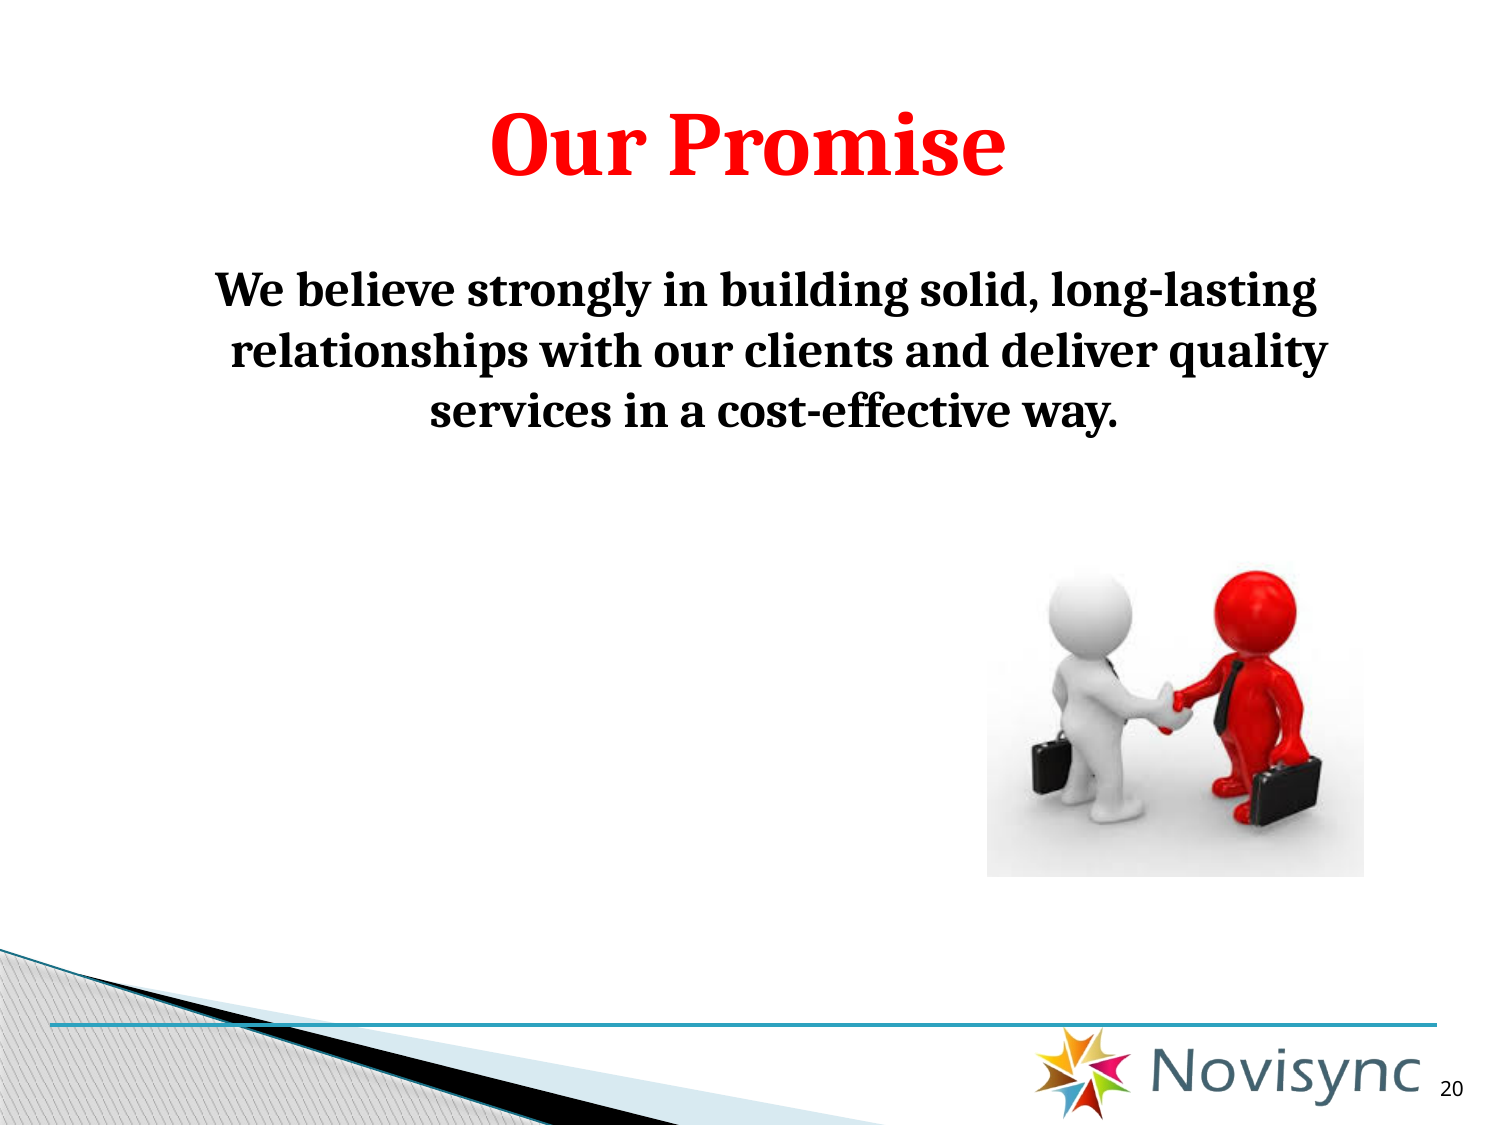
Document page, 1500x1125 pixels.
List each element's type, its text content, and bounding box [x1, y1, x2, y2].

title Our Promise [75, 45, 1425, 233]
picture [987, 549, 1365, 877]
list We believe strongly in building solid, long-lasting relationships with our clients and deliver quality services in a cost-effective way. [75, 243, 1425, 900]
picture [1024, 1026, 1438, 1125]
slide_number 20 [1443, 1051, 1479, 1112]
